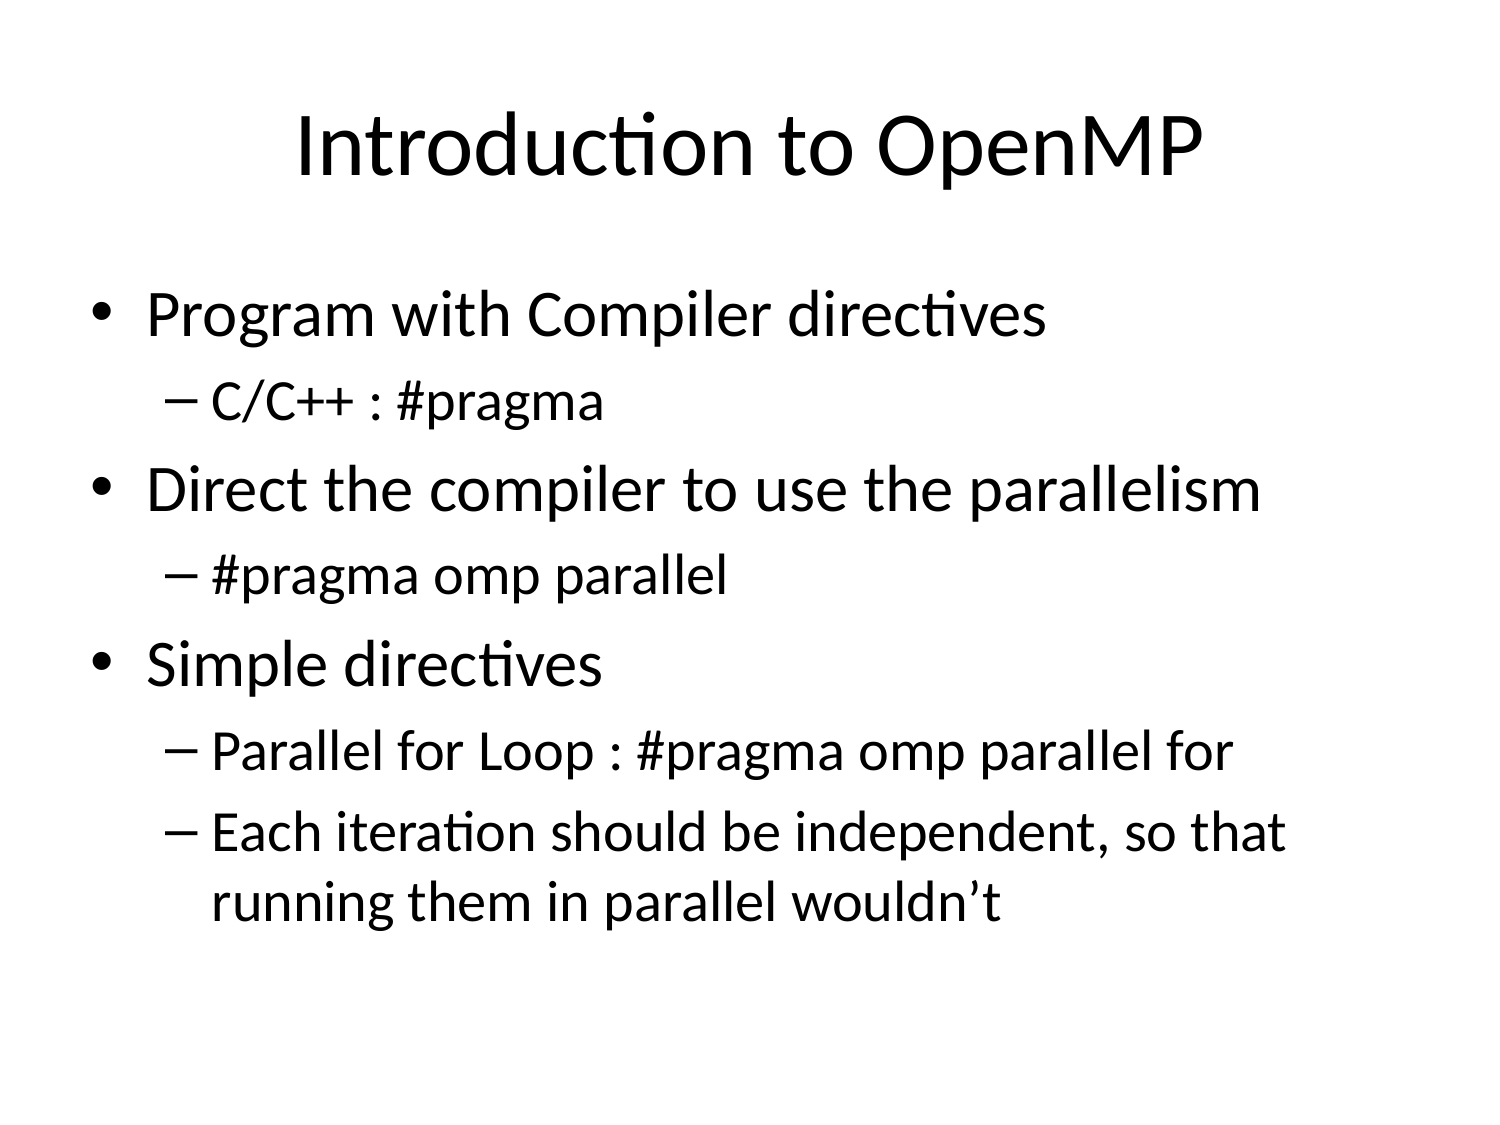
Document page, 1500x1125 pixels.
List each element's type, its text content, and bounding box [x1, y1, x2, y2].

list Program with Compiler directives C/C++ : #pragma Direct the compiler to use the parallelism #pragma omp parallel Simple directives Parallel for Loop : #pragma omp parallel for Each iteration should be independent, so that running them in parallel wouldn’t [75, 262, 1425, 1005]
title Introduction to OpenMP [75, 45, 1425, 233]
